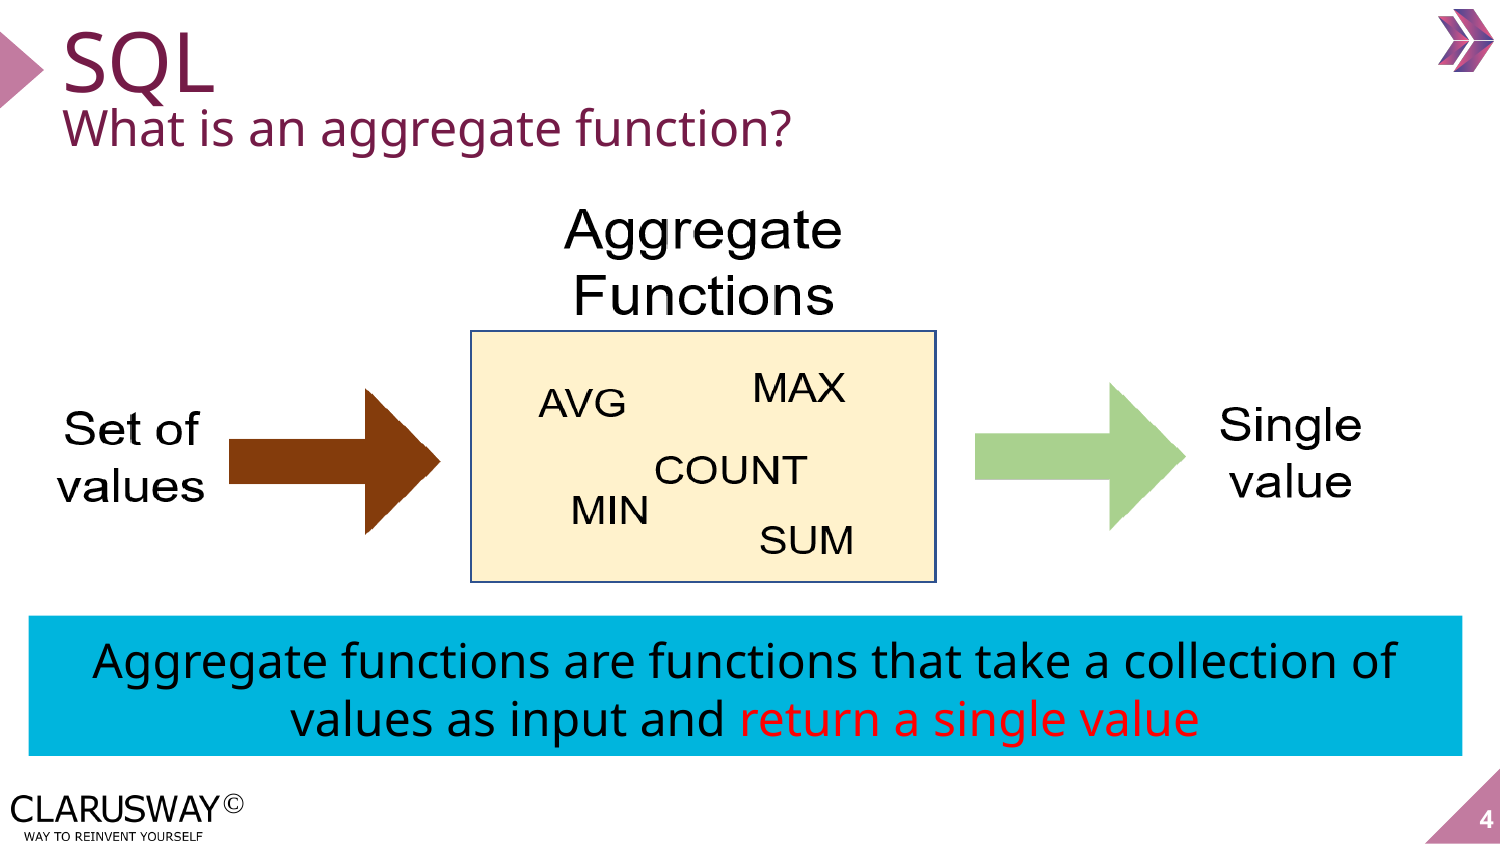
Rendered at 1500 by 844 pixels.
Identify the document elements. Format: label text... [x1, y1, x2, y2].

picture [24, 176, 1419, 586]
title SQL What is an aggregate function? [62, 28, 1343, 132]
picture [11, 795, 220, 841]
picture [1438, 9, 1494, 72]
text_box Aggregate functions are functions that take a collection of values as input and return a single value [28, 615, 1463, 756]
slide_number ‹#› [1418, 760, 1494, 838]
